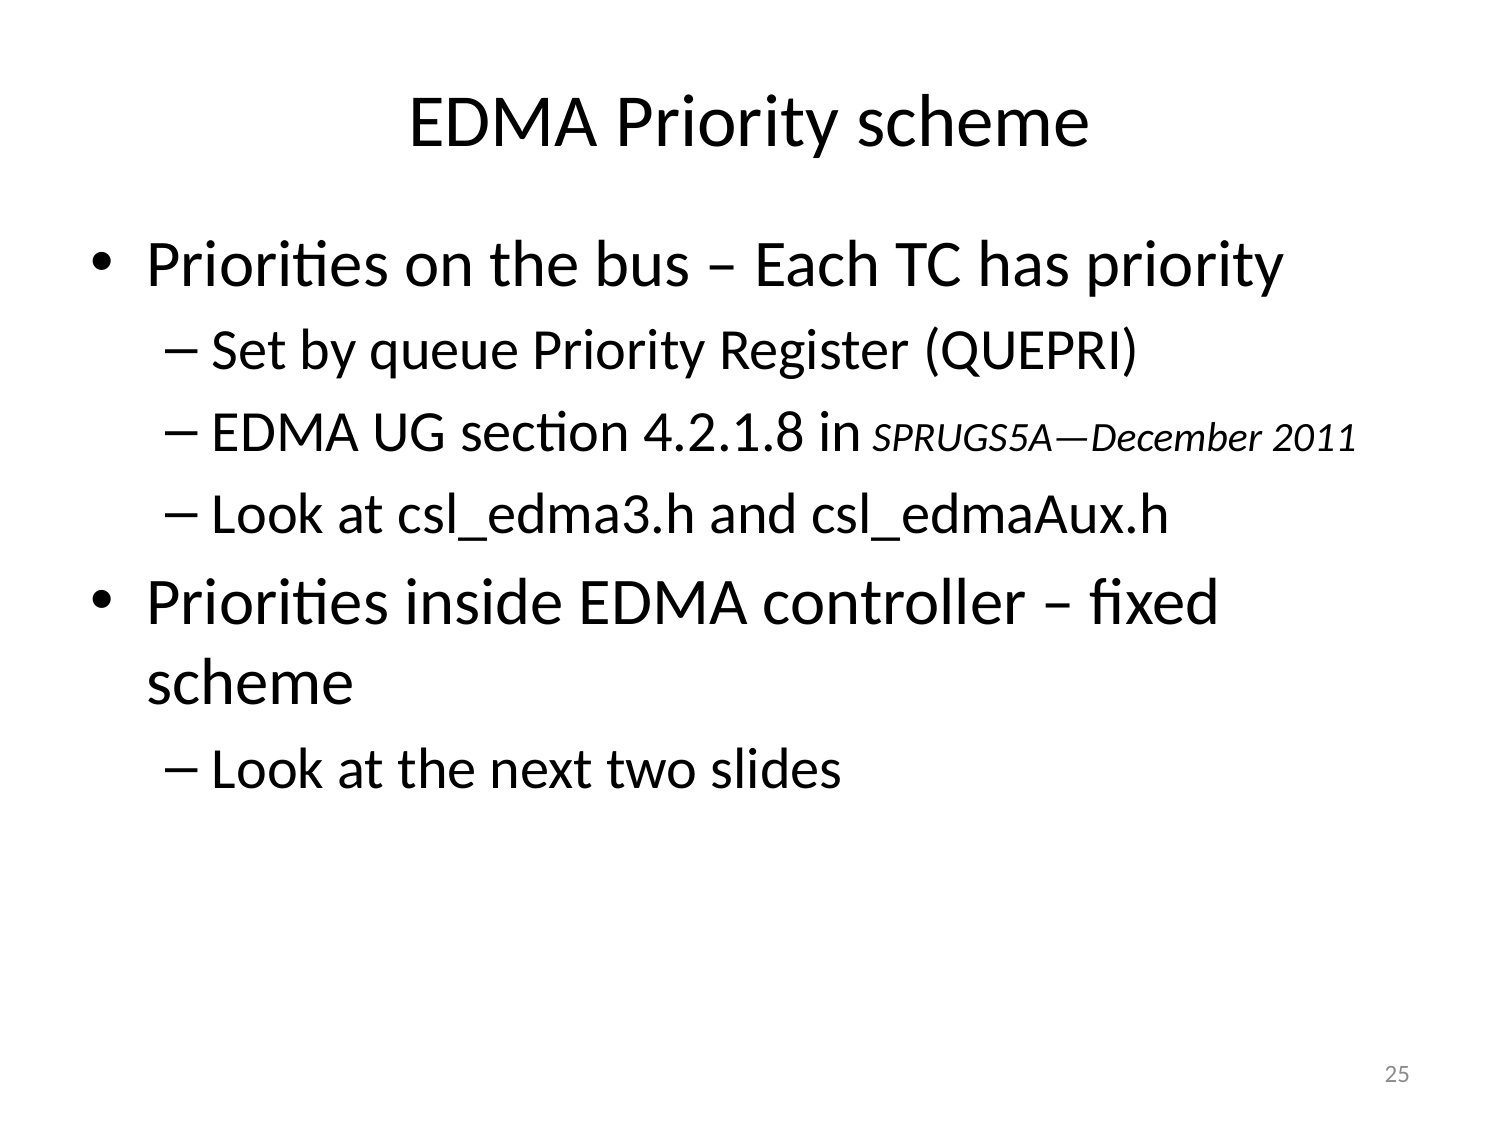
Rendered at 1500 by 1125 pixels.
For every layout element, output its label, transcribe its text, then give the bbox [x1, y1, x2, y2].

title EDMA Priority scheme [75, 45, 1425, 188]
list Priorities on the bus – Each TC has priority Set by queue Priority Register (QUEPRI) EDMA UG section 4.2.1.8 in SPRUGS5A—December 2011 Look at csl_edma3.h and csl_edmaAux.h Priorities inside EDMA controller – fixed scheme Look at the next two slides [75, 212, 1425, 1005]
slide_number 25 [1074, 1042, 1425, 1103]
